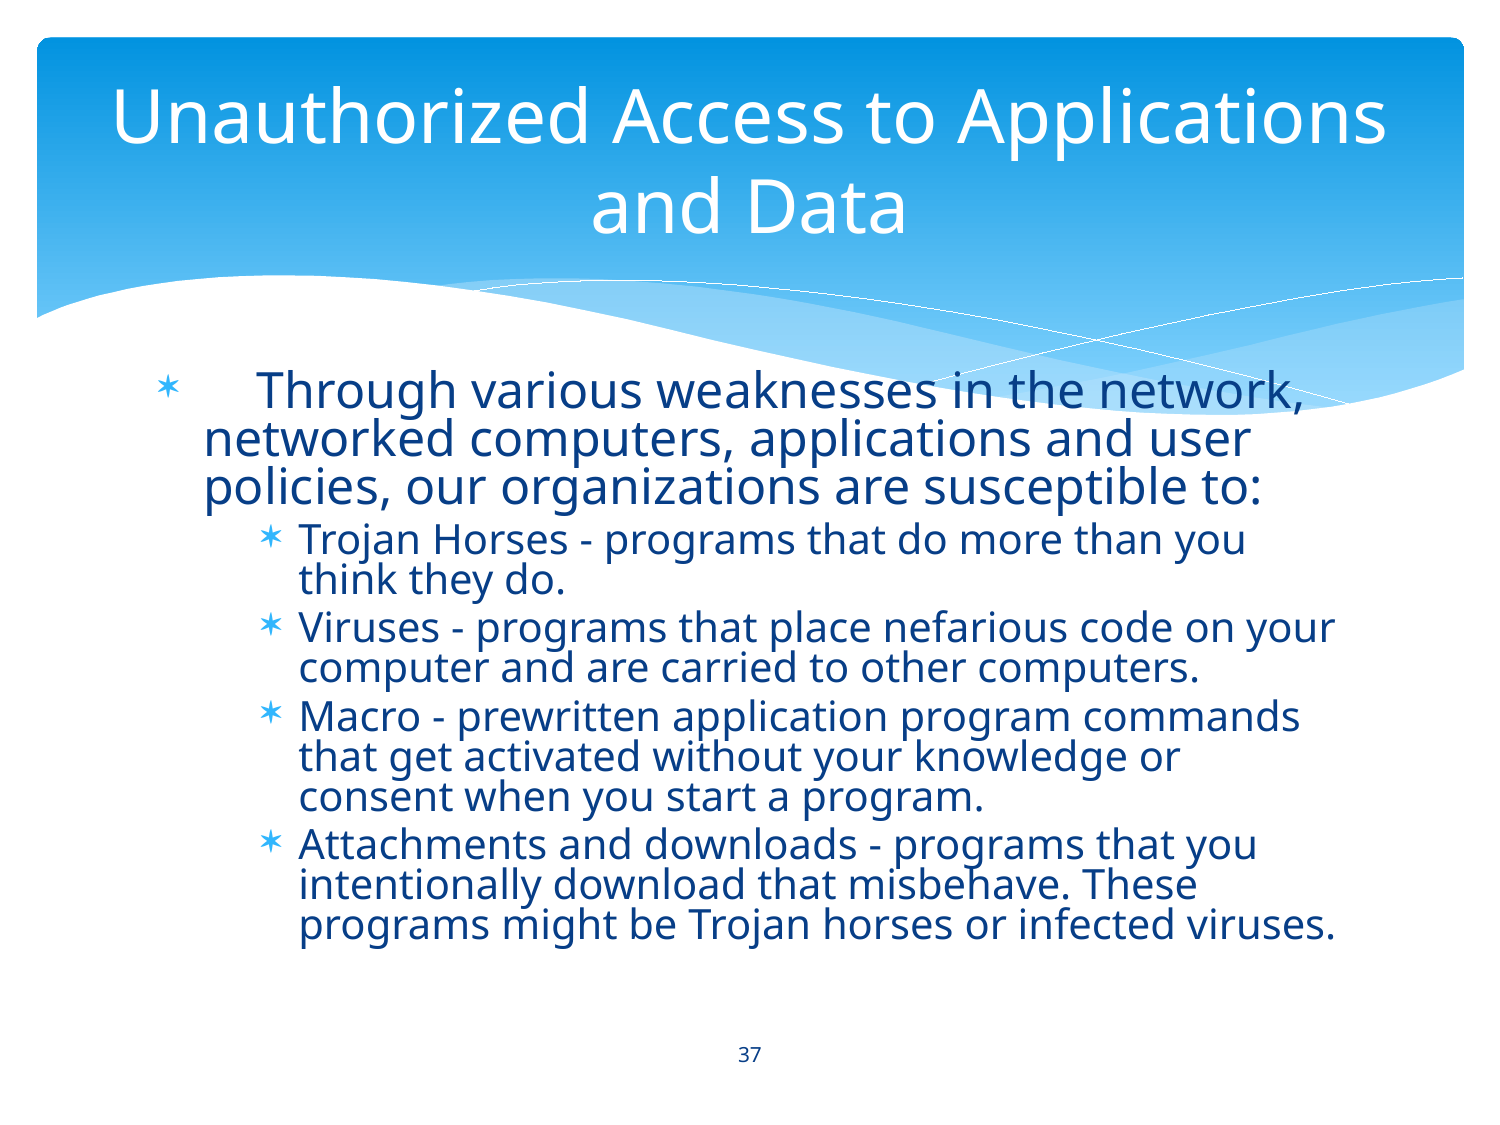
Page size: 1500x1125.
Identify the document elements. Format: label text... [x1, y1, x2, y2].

slide_number 37 [654, 1025, 846, 1086]
title Unauthorized Access to Applications and Data [75, 55, 1425, 261]
list Through various weaknesses in the network, networked computers, applications and user policies, our organizations are susceptible to: Trojan Horses - programs that do more than you think they do. Viruses - programs that place nefarious code on your computer and are carried to other computers. Macro - prewritten application program commands that get activated without your knowledge or consent when you start a program. Attachments and downloads - programs that you intentionally download that misbehave. These programs might be Trojan horses or infected viruses. [143, 362, 1359, 1005]
